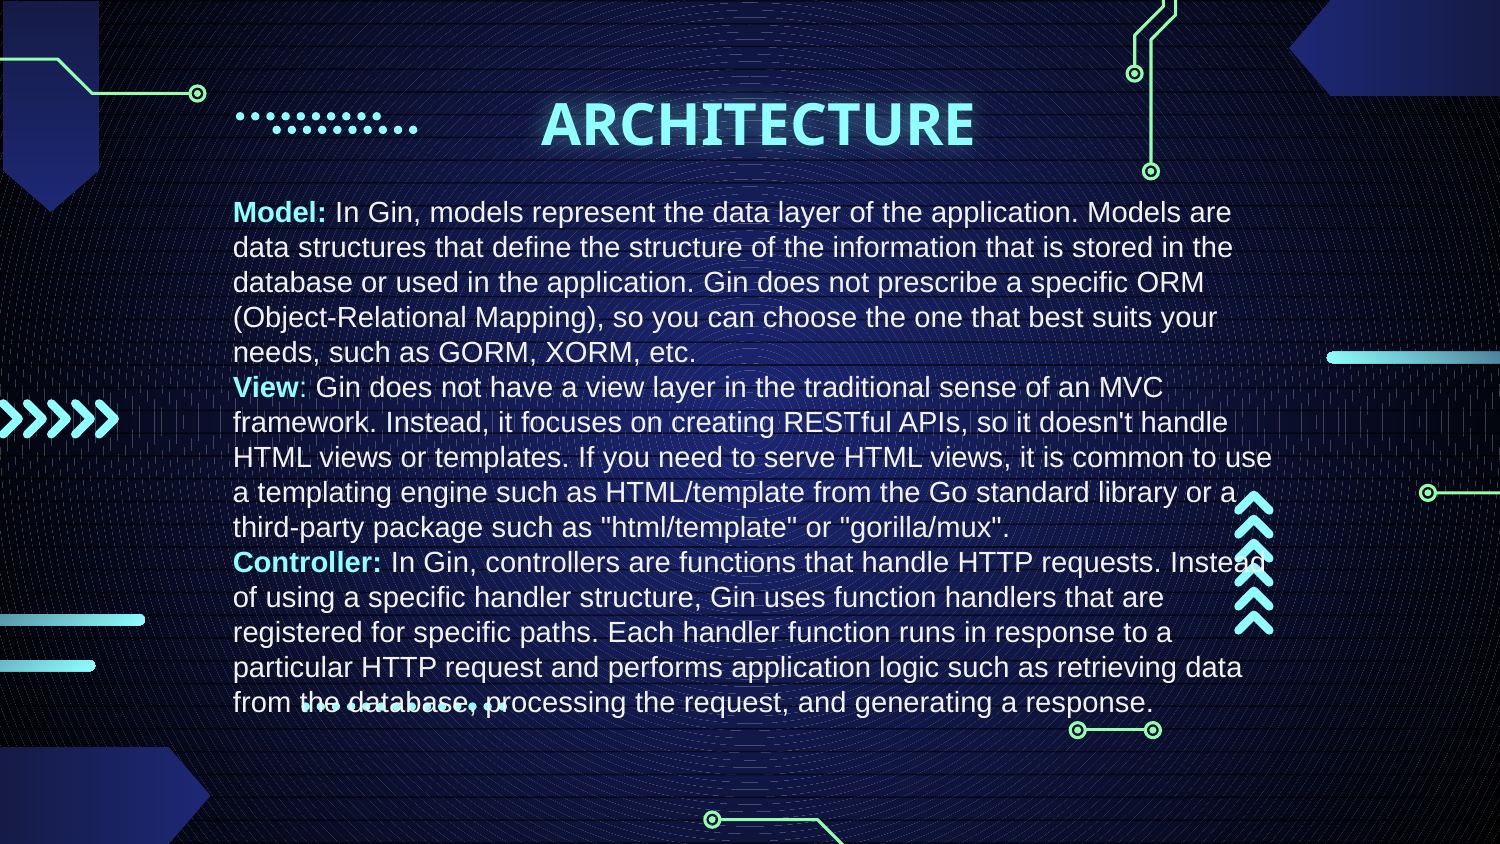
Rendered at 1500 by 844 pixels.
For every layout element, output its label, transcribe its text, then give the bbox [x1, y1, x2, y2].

text_box ARCHITECTURE [125, 75, 1392, 170]
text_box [1180, 542, 1327, 583]
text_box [301, 702, 508, 711]
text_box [235, 111, 418, 135]
text_box Model: In Gin, models represent the data layer of the application. Models are data structures that define the structure of the information that is stored in the database or used in the application. Gin does not prescribe a specific ORM (Object-Relational Mapping), so you can choose the one that best suits your needs, such as GORM, XORM, etc. View: Gin does not have a view layer in the traditional sense of an MVC framework. Instead, it focuses on creating RESTful APIs, so it doesn't handle HTML views or templates. If you need to serve HTML views, it is common to use a templating engine such as HTML/template from the Go standard library or a third-party package such as "html/template" or "gorilla/mux". Controller: In Gin, controllers are functions that handle HTTP requests. Instead of using a specific handler structure, Gin uses function handlers that are registered for specific paths. Each handler function runs in response to a particular HTTP request and performs application logic such as retrieving data from the database, processing the request, and generating a response. [218, 186, 1300, 726]
